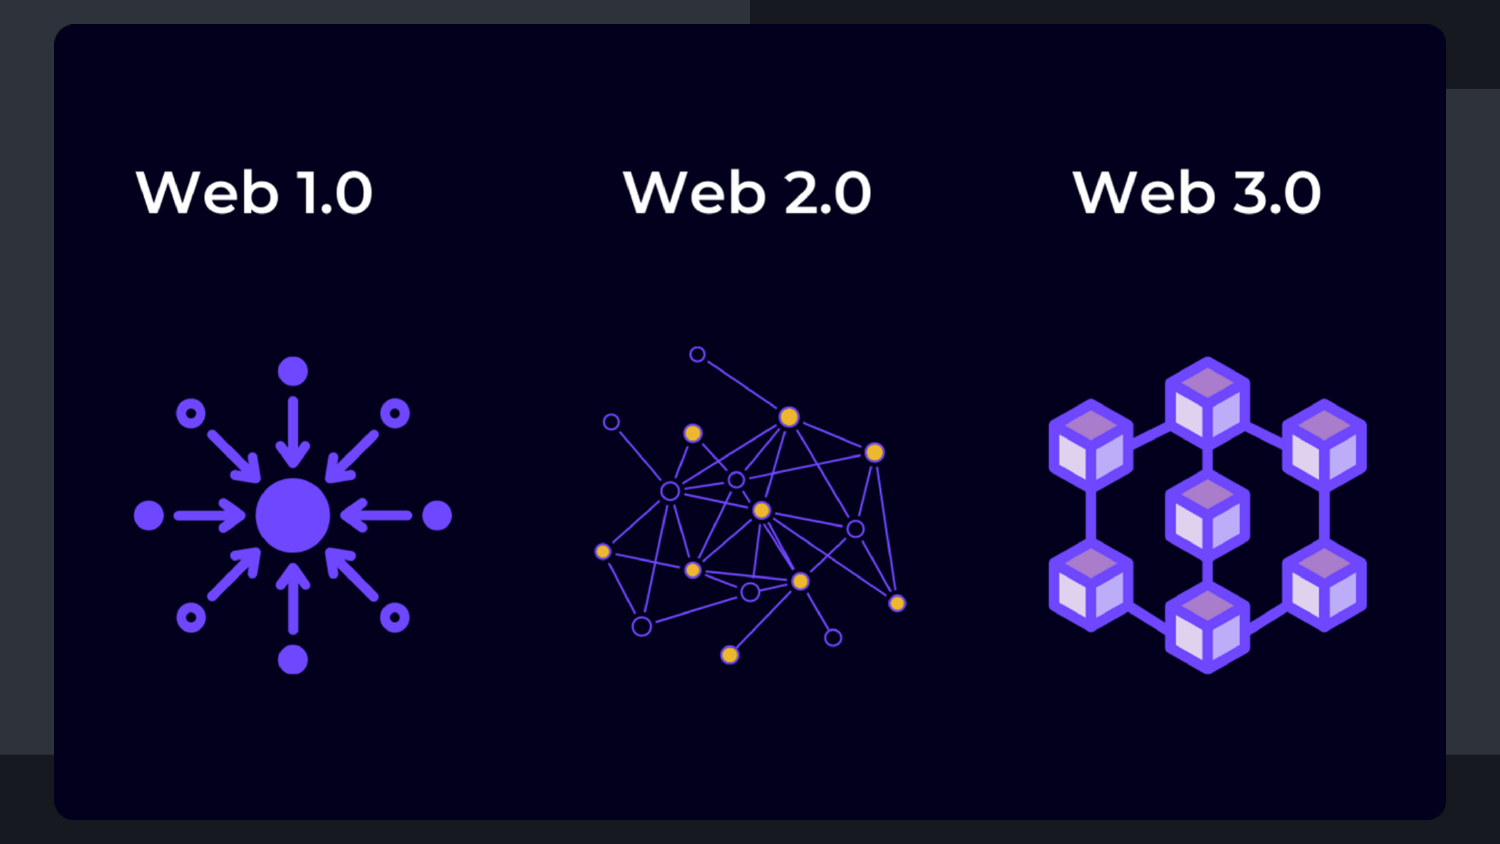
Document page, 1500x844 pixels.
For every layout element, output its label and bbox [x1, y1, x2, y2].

picture [54, 23, 1446, 820]
